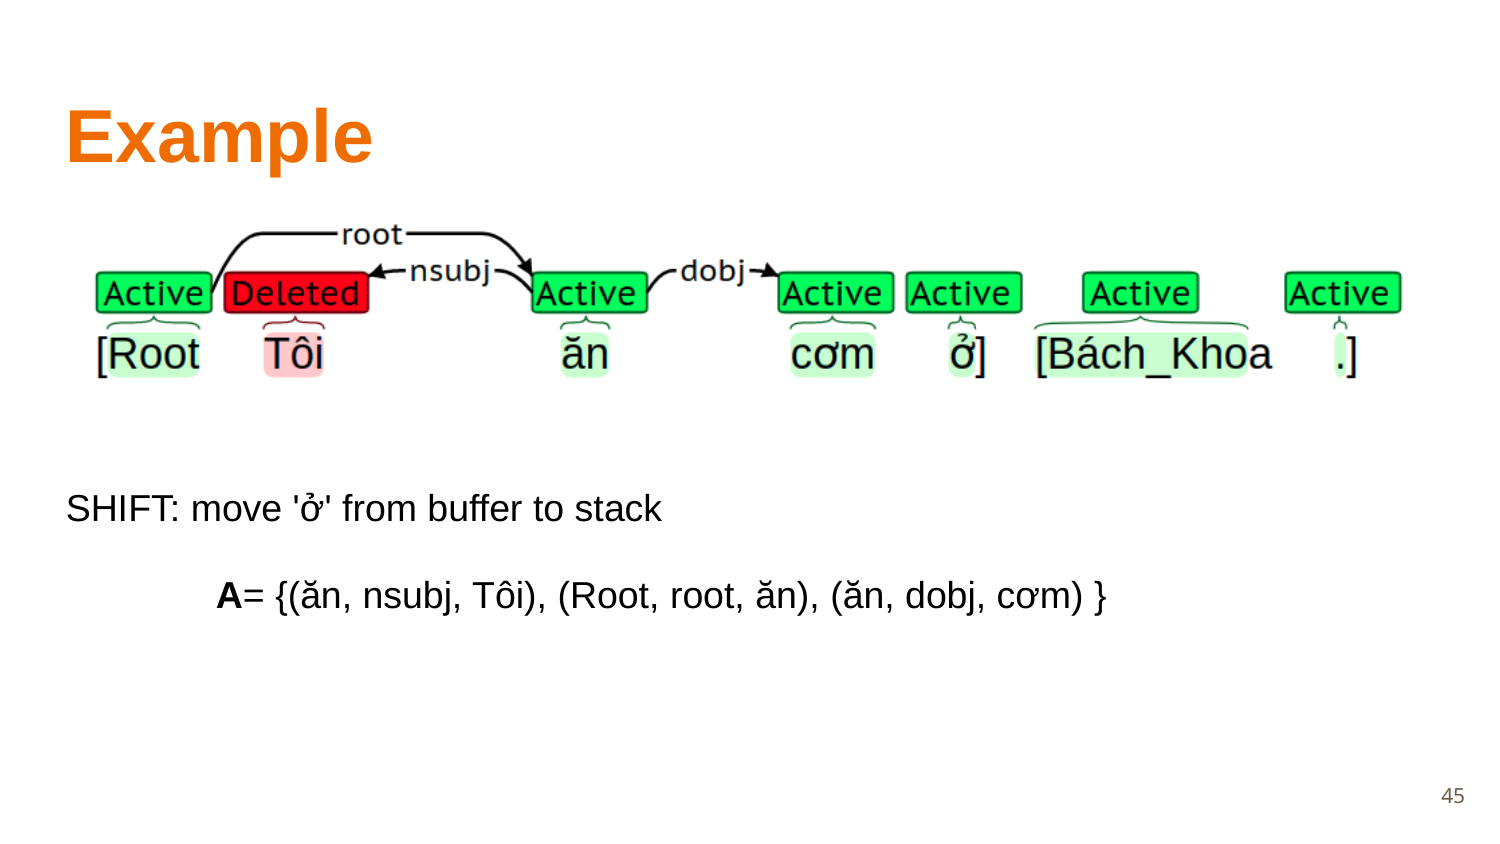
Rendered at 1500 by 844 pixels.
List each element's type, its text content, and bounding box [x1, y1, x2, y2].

text_box SHIFT: move 'ở' from buffer to stack A= {(ăn, nsubj, Tôi), (Root, root, ăn), (ăn, dobj, cơm) } [51, 329, 1449, 750]
picture [88, 207, 1412, 381]
text_box Example [51, 72, 1449, 189]
text_box 45 [1389, 764, 1480, 830]
